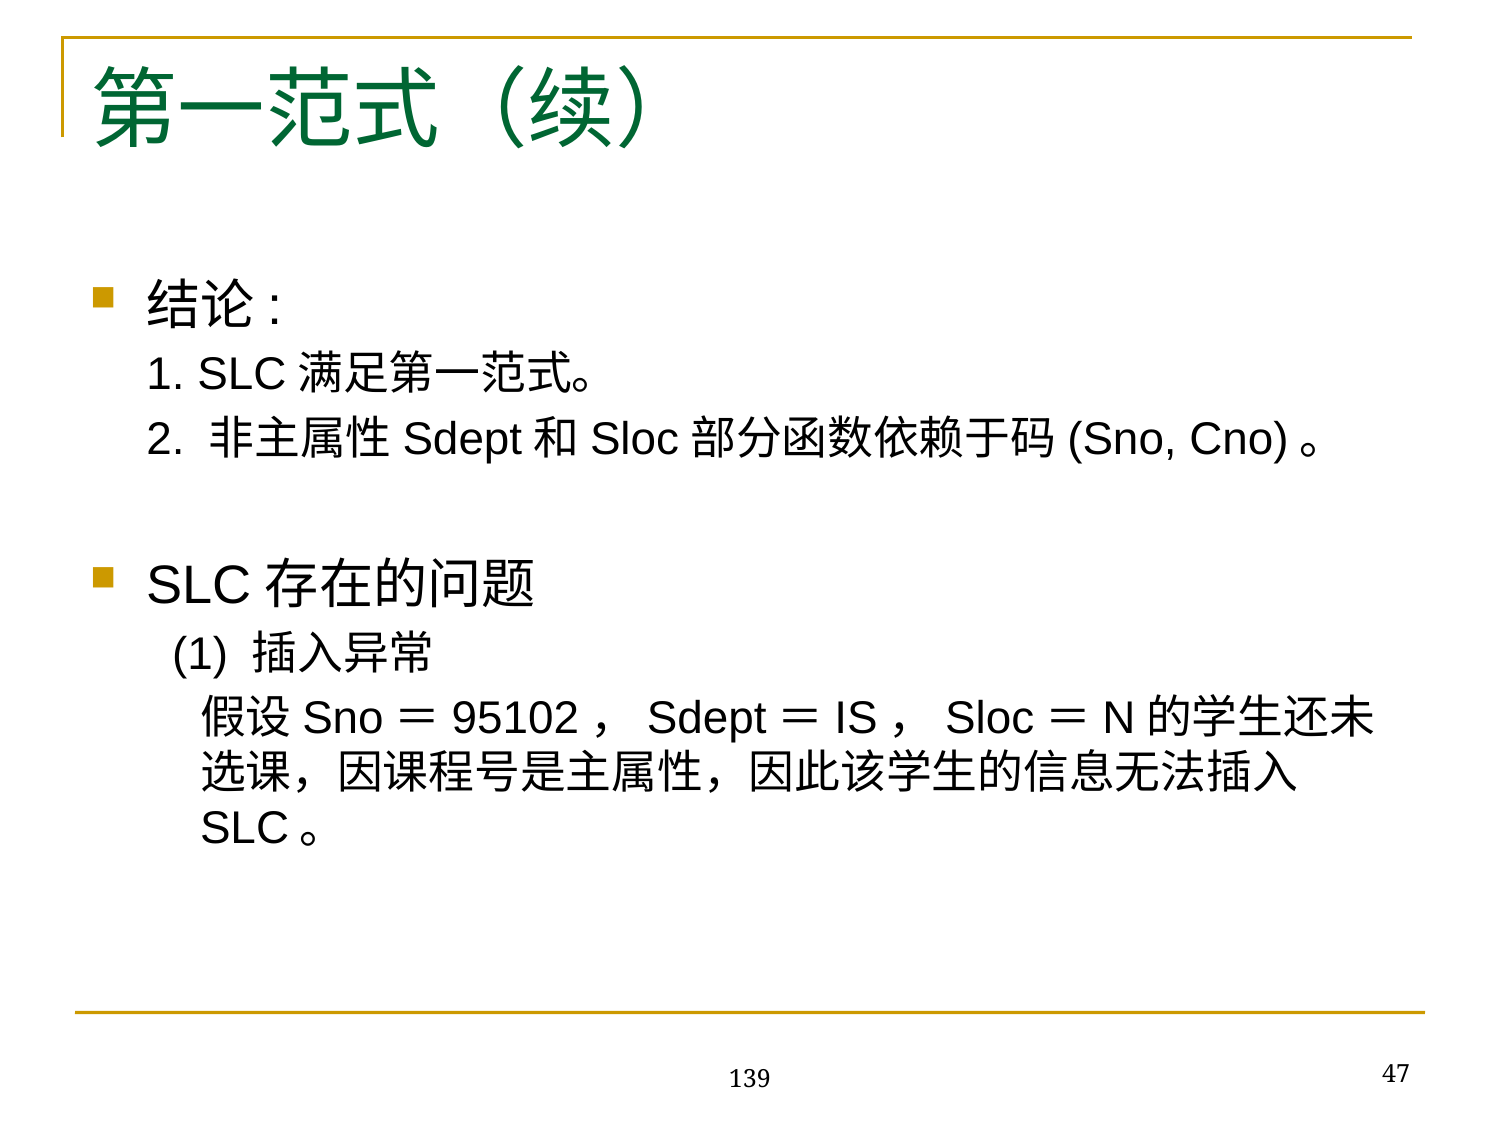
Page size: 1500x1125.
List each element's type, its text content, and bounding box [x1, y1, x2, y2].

list 结论: 1. SLC满足第一范式。 2. 非主属性Sdept和Sloc部分函数依赖于码(Sno, Cno)。 SLC存在的问题 (1) 插入异常 假设Sno＝95102，Sdept＝IS，Sloc＝N的学生还未选课，因课程号是主属性，因此该学生的信息无法插入SLC。 [75, 262, 1425, 1006]
slide_number 47 [1074, 1024, 1425, 1100]
title 第一范式（续） [75, 45, 1425, 233]
footer 139 [512, 1025, 988, 1100]
